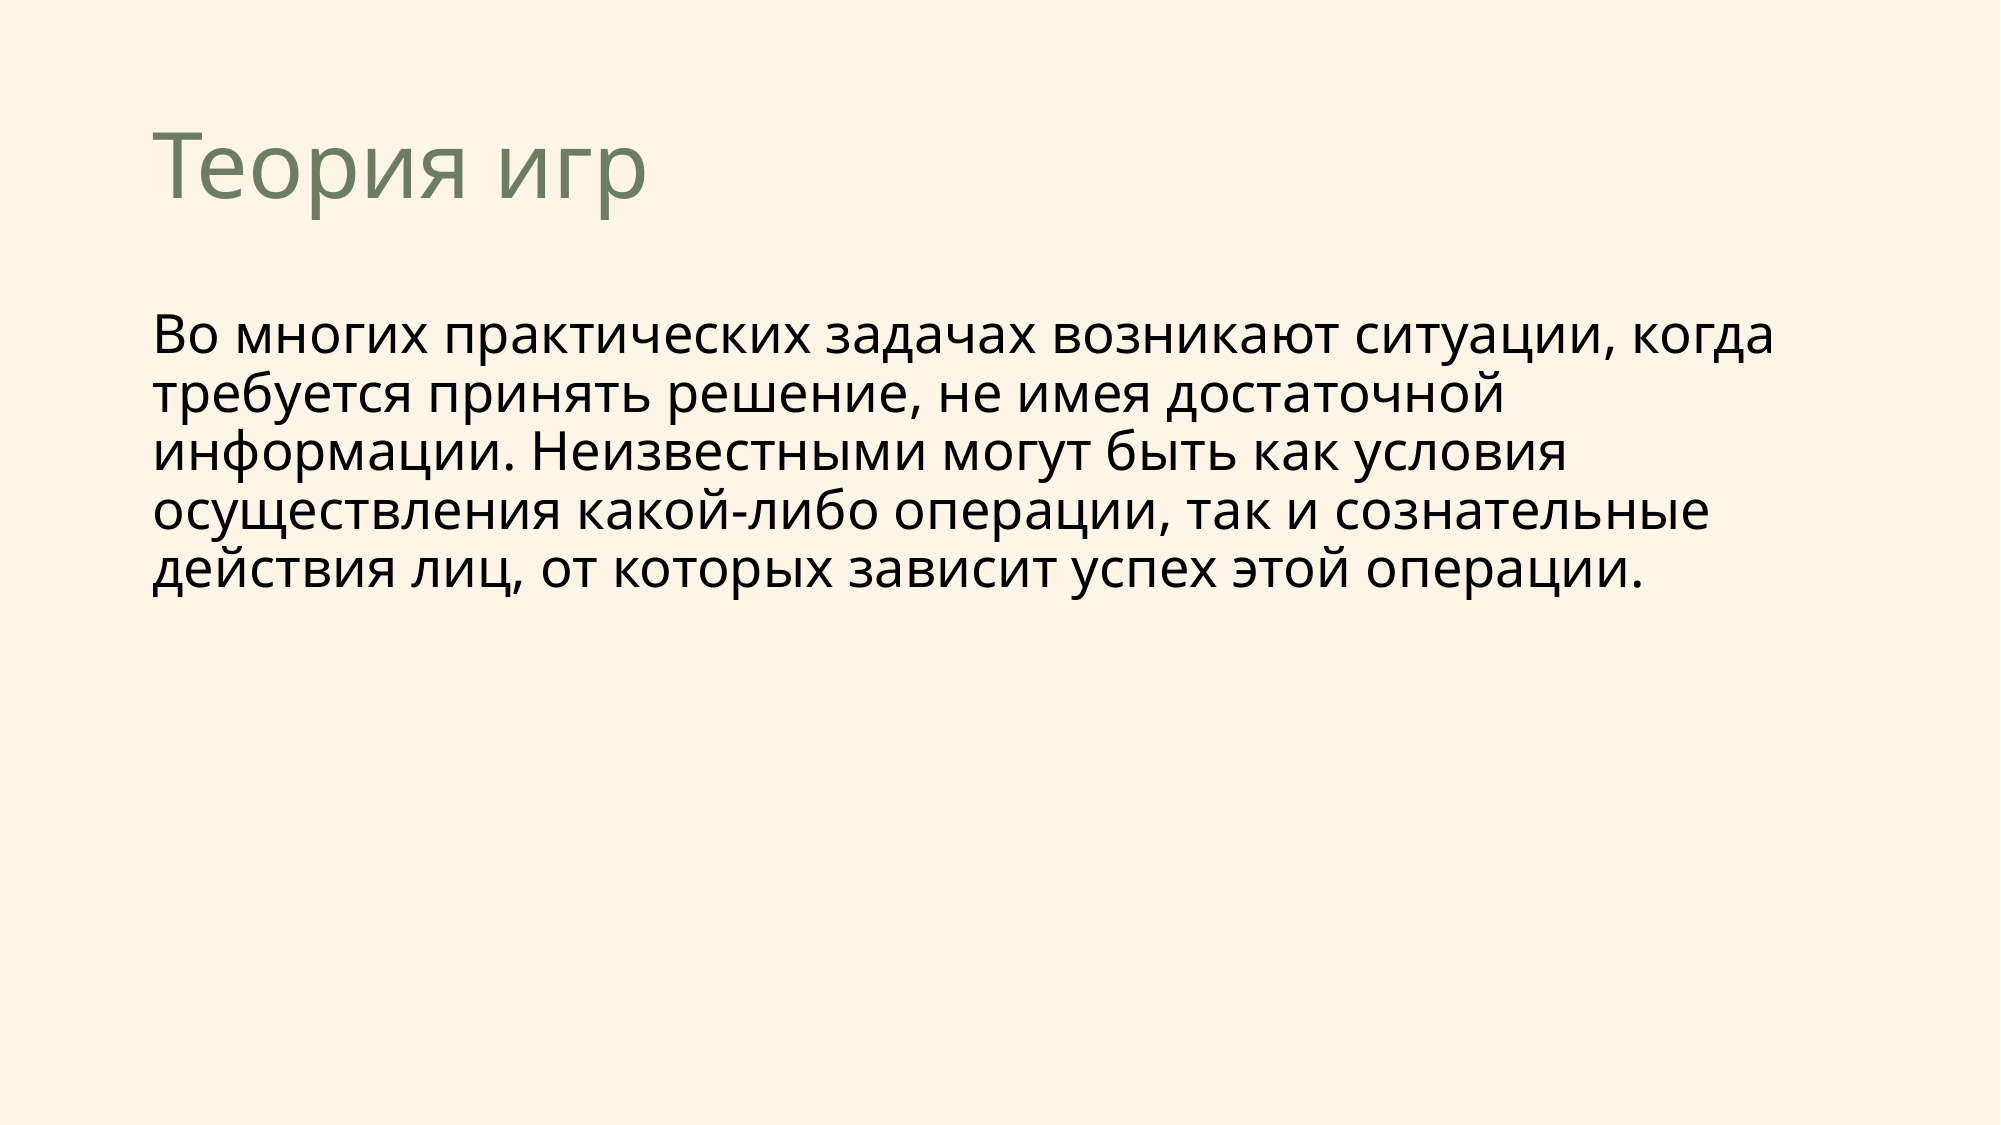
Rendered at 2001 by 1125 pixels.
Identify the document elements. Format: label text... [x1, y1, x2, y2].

title Теория игр [137, 59, 1863, 278]
list Во многих практических задачах возникают ситуации, когда требуется принять решение, не имея достаточной информации. Неизвестными могут быть как условия осуществления какой-либо операции, так и сознательные действия лиц, от которых зависит успех этой операции. [137, 299, 1863, 1014]
